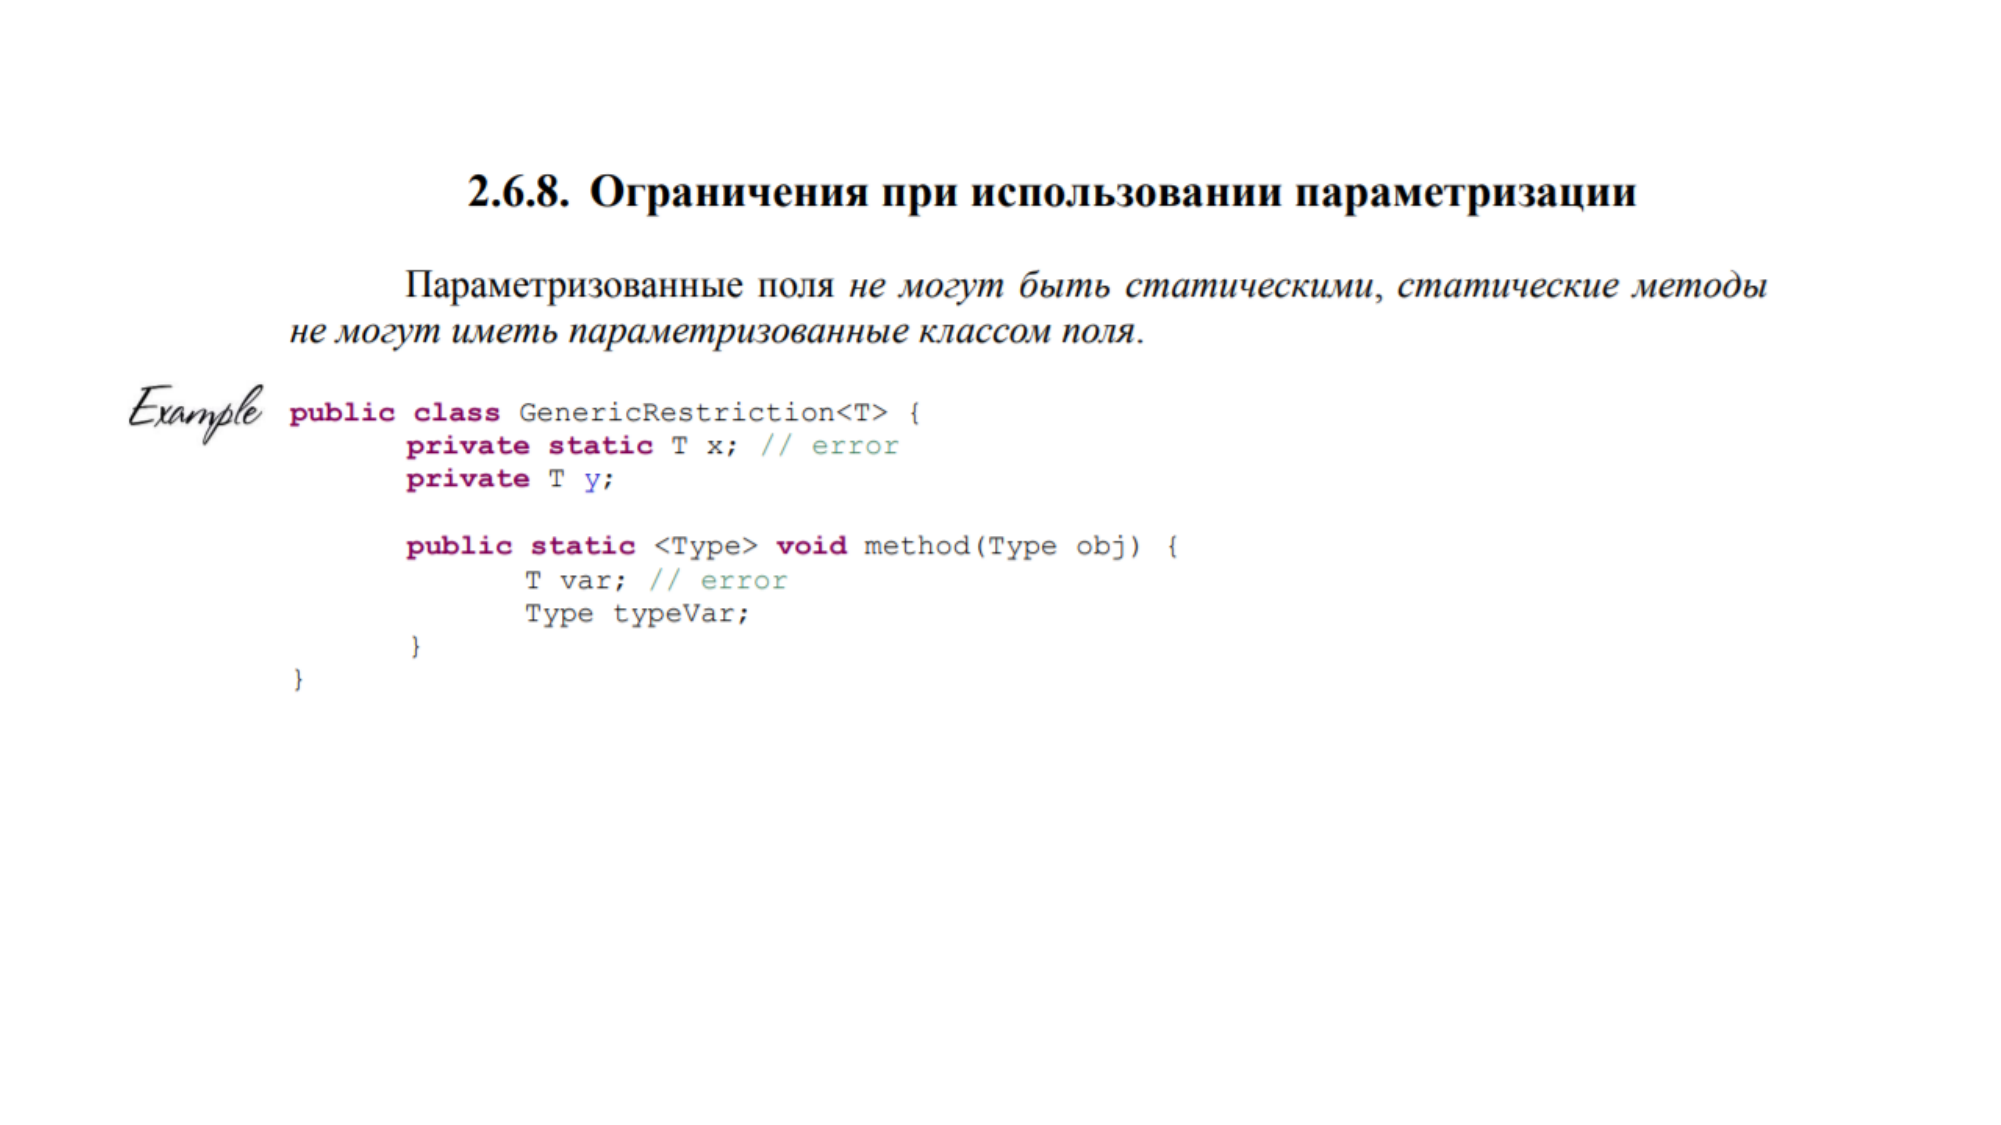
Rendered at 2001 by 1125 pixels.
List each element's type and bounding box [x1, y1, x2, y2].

picture [106, 134, 1865, 828]
